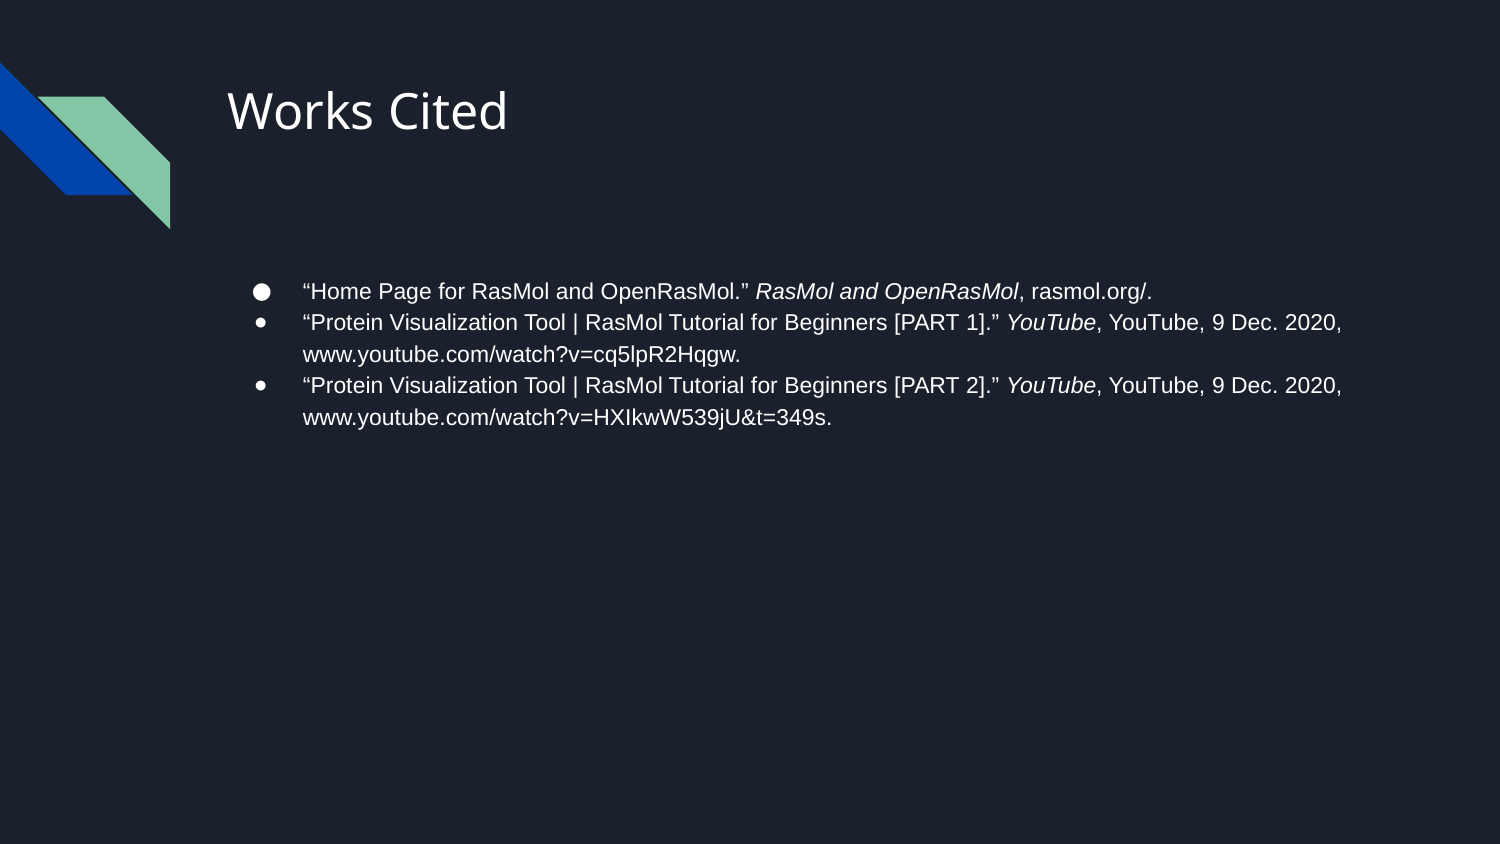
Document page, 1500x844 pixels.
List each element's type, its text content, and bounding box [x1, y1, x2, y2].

title Works Cited [212, 64, 1368, 215]
list “Home Page for RasMol and OpenRasMol.” RasMol and OpenRasMol, rasmol.org/. “Protein Visualization Tool | RasMol Tutorial for Beginners [PART 1].” YouTube, YouTube, 9 Dec. 2020, www.youtube.com/watch?v=cq5lpR2Hqgw. “Protein Visualization Tool | RasMol Tutorial for Beginners [PART 2].” YouTube, YouTube, 9 Dec. 2020, www.youtube.com/watch?v=HXIkwW539jU&t=349s. [212, 257, 1368, 735]
